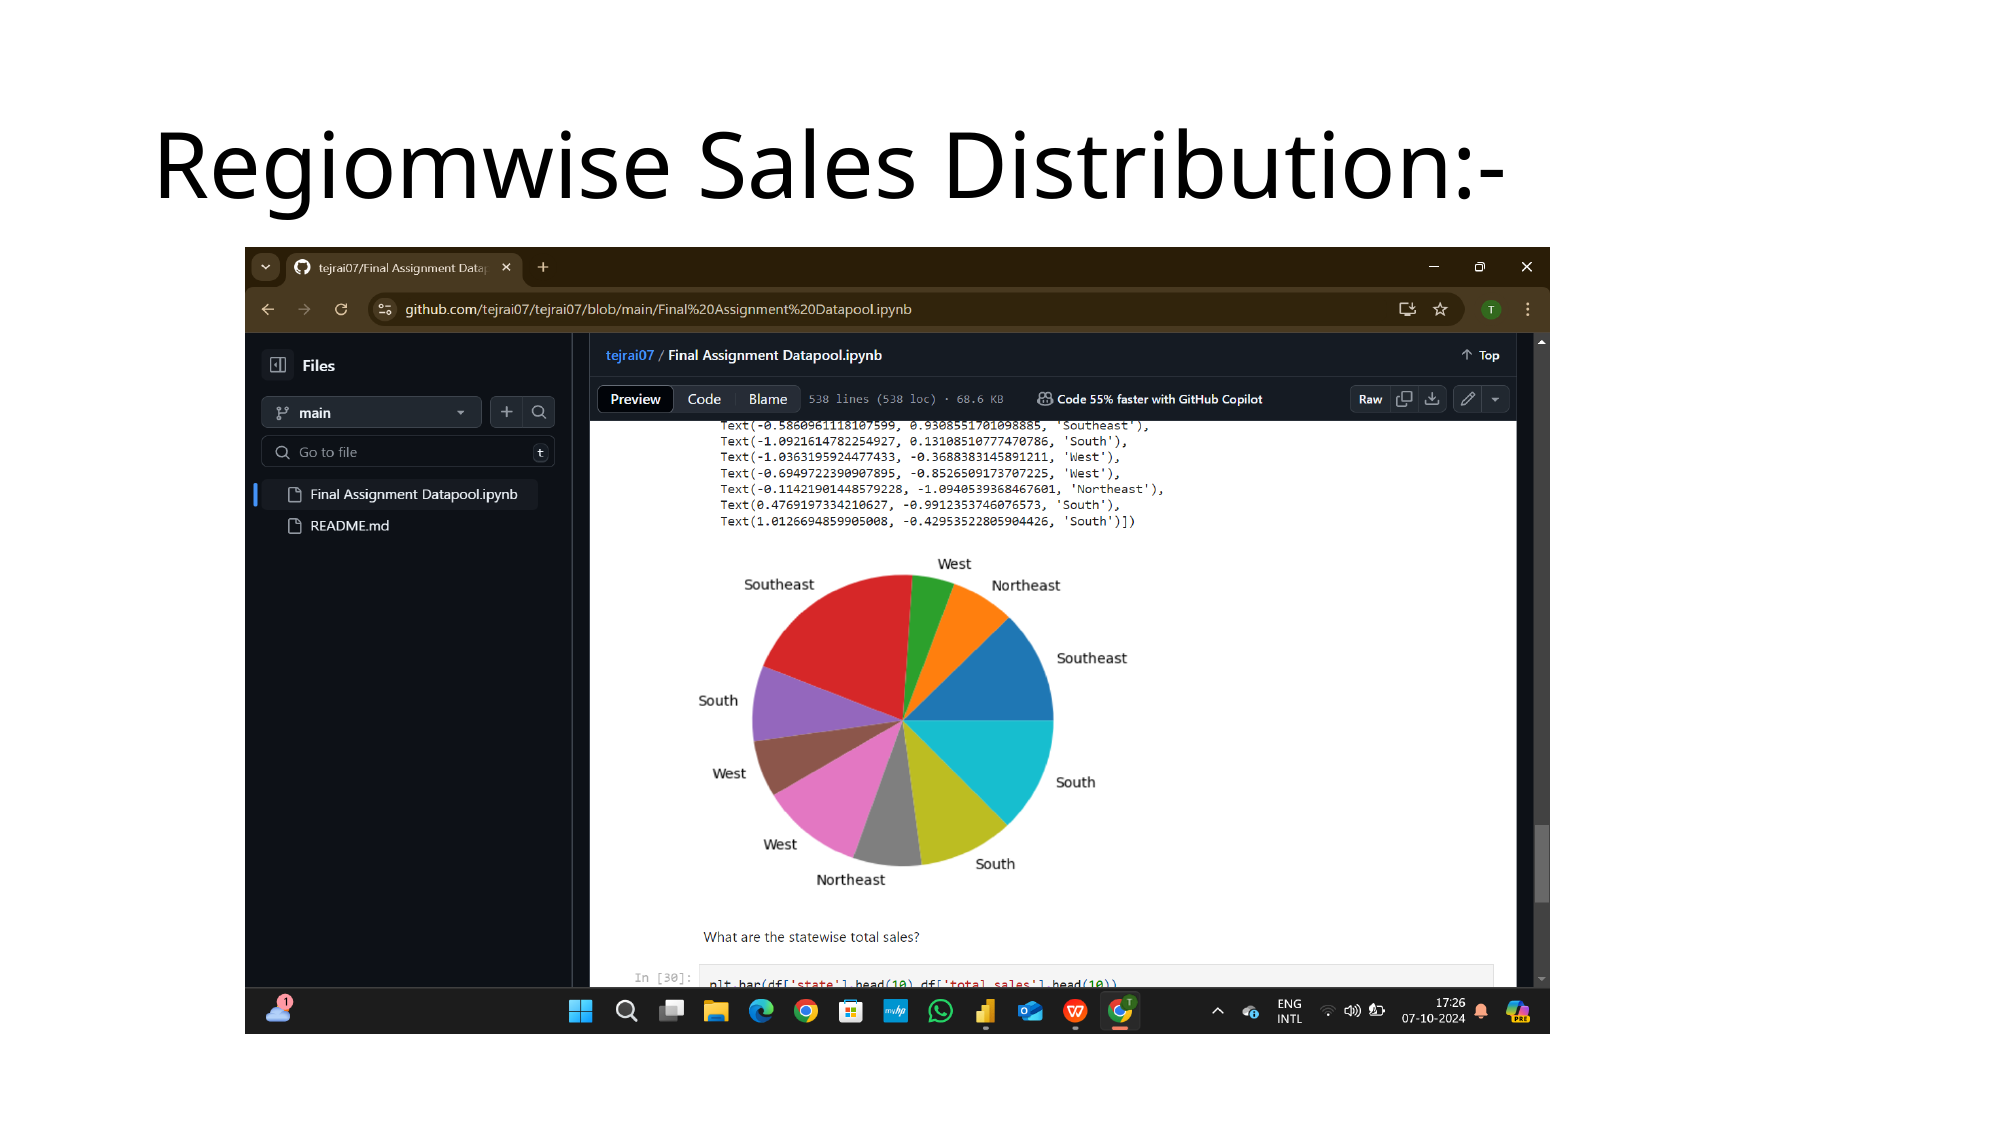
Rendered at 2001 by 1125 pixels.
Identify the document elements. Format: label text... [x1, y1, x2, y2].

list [245, 247, 1549, 1034]
title Regiomwise Sales Distribution:- [137, 59, 1863, 278]
